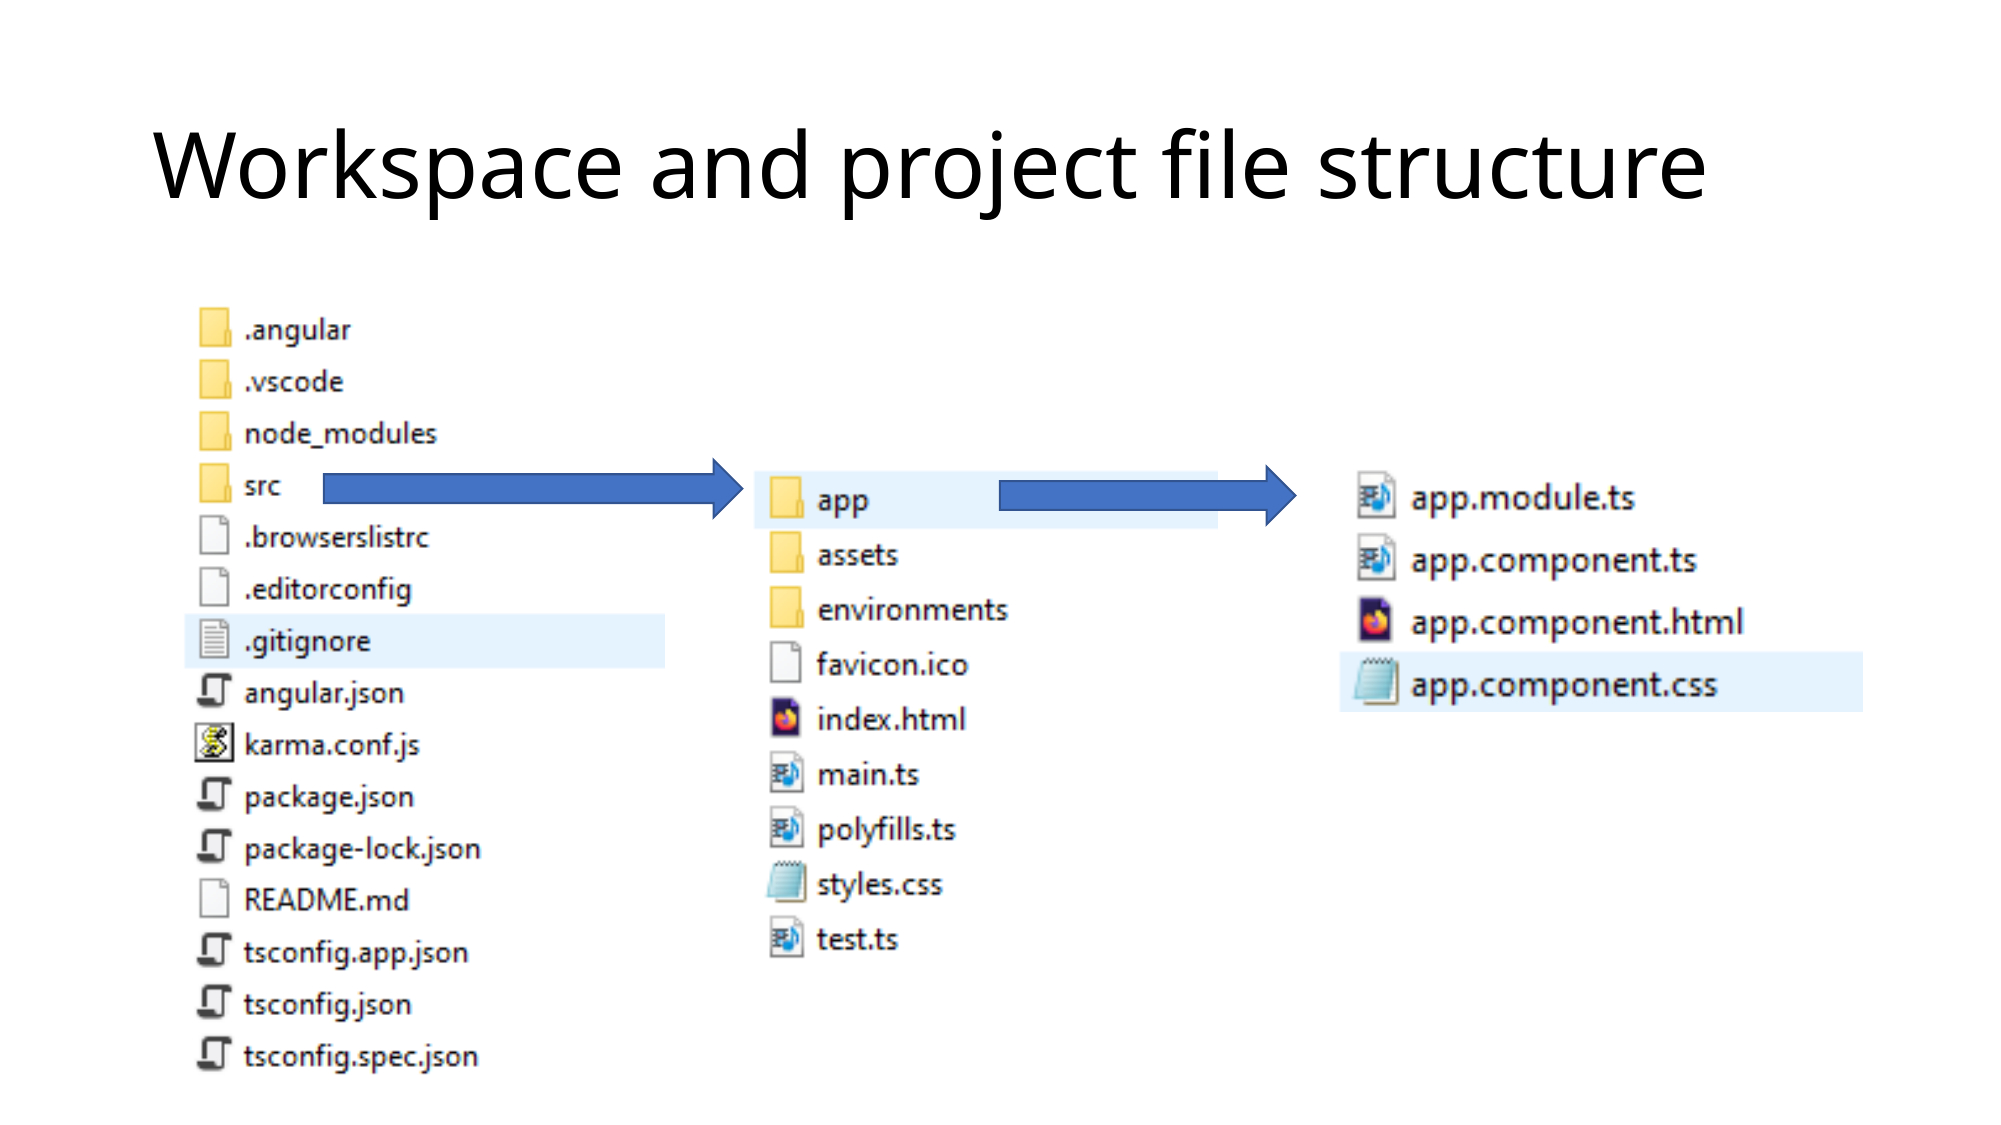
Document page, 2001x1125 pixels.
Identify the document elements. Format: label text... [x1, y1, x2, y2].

picture [178, 281, 665, 1125]
title Workspace and project file structure [137, 60, 1863, 278]
picture [1329, 466, 1863, 712]
text_box [1218, 464, 1297, 527]
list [742, 451, 1218, 1021]
text_box [665, 457, 742, 520]
